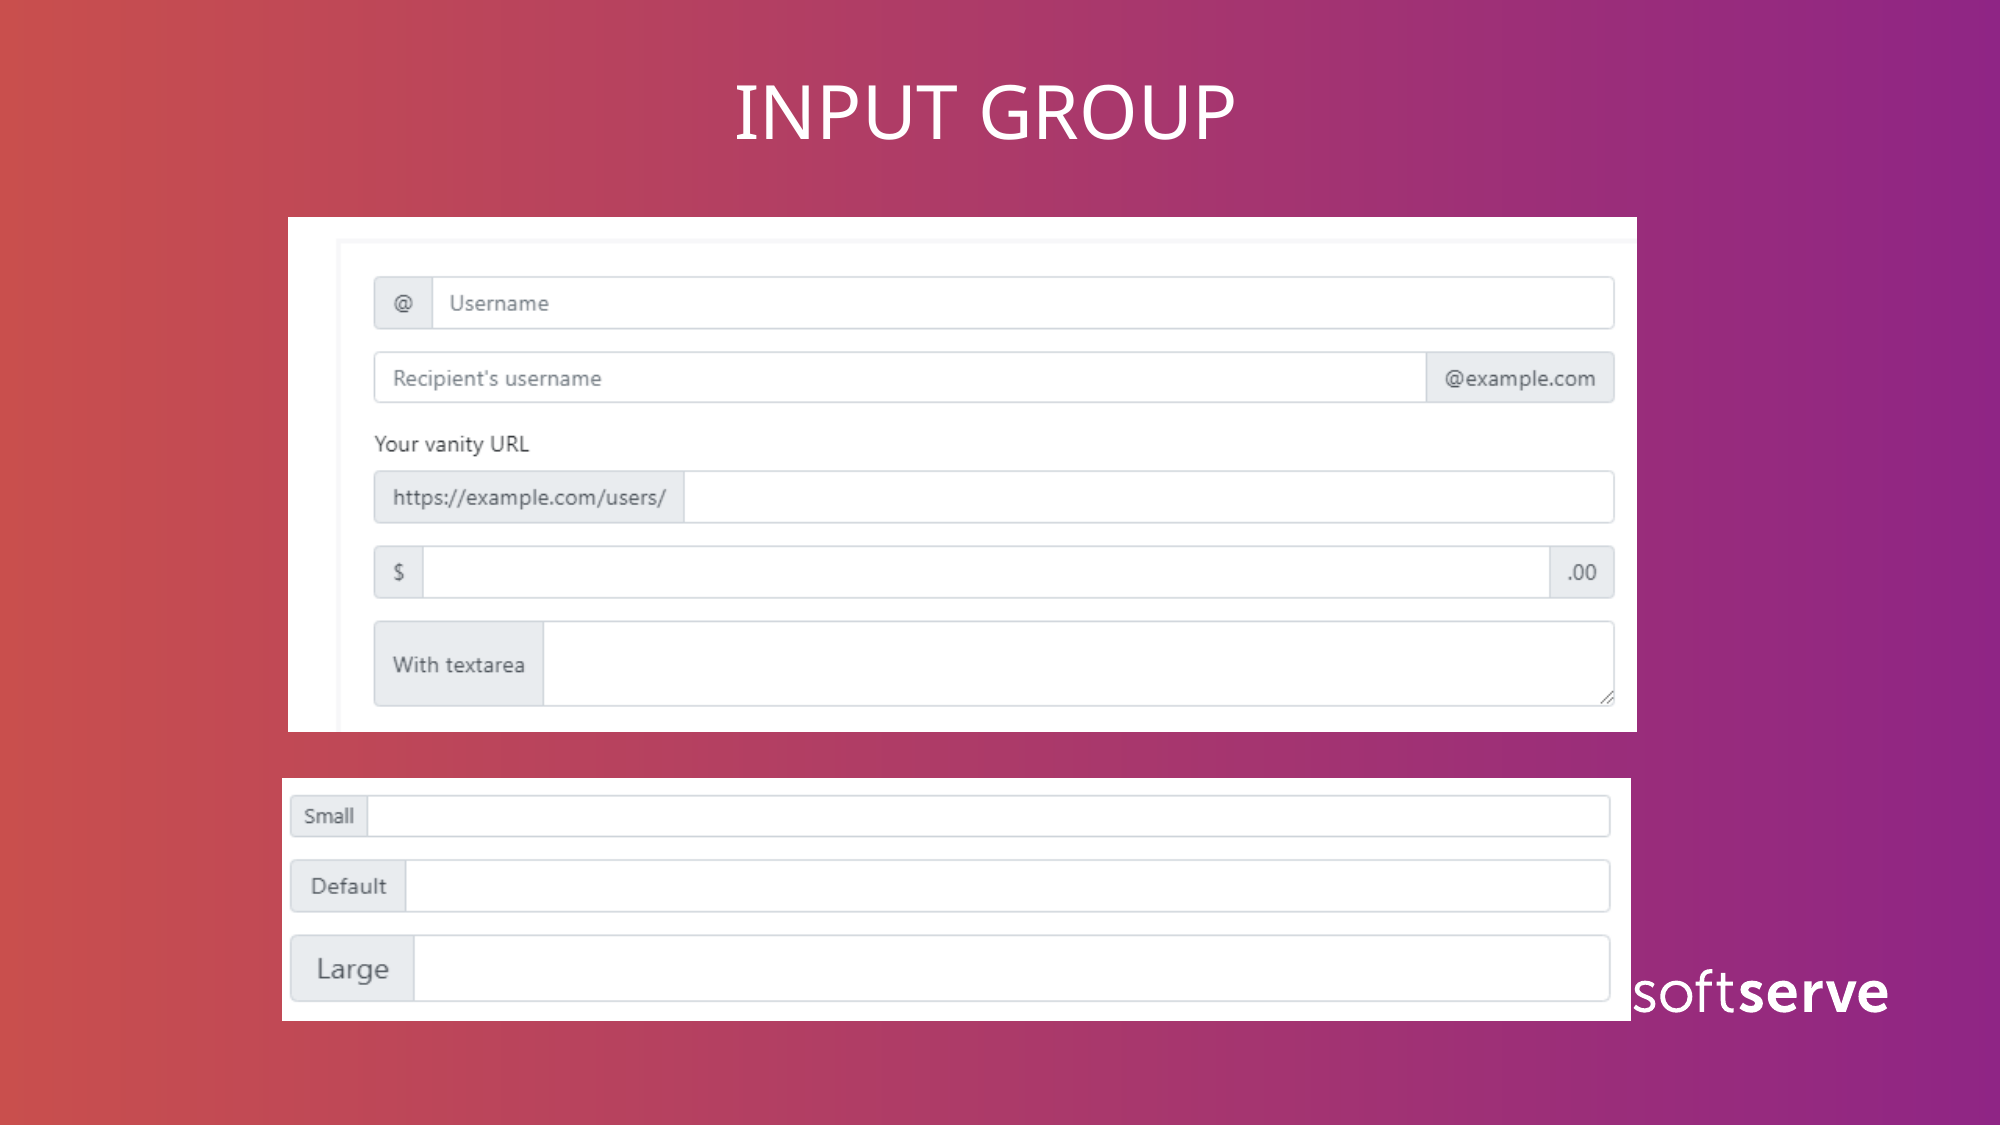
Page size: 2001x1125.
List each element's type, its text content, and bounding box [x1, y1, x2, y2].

picture [282, 778, 1631, 1022]
picture [288, 217, 1637, 732]
title INPUT GROUP [734, 74, 1304, 191]
